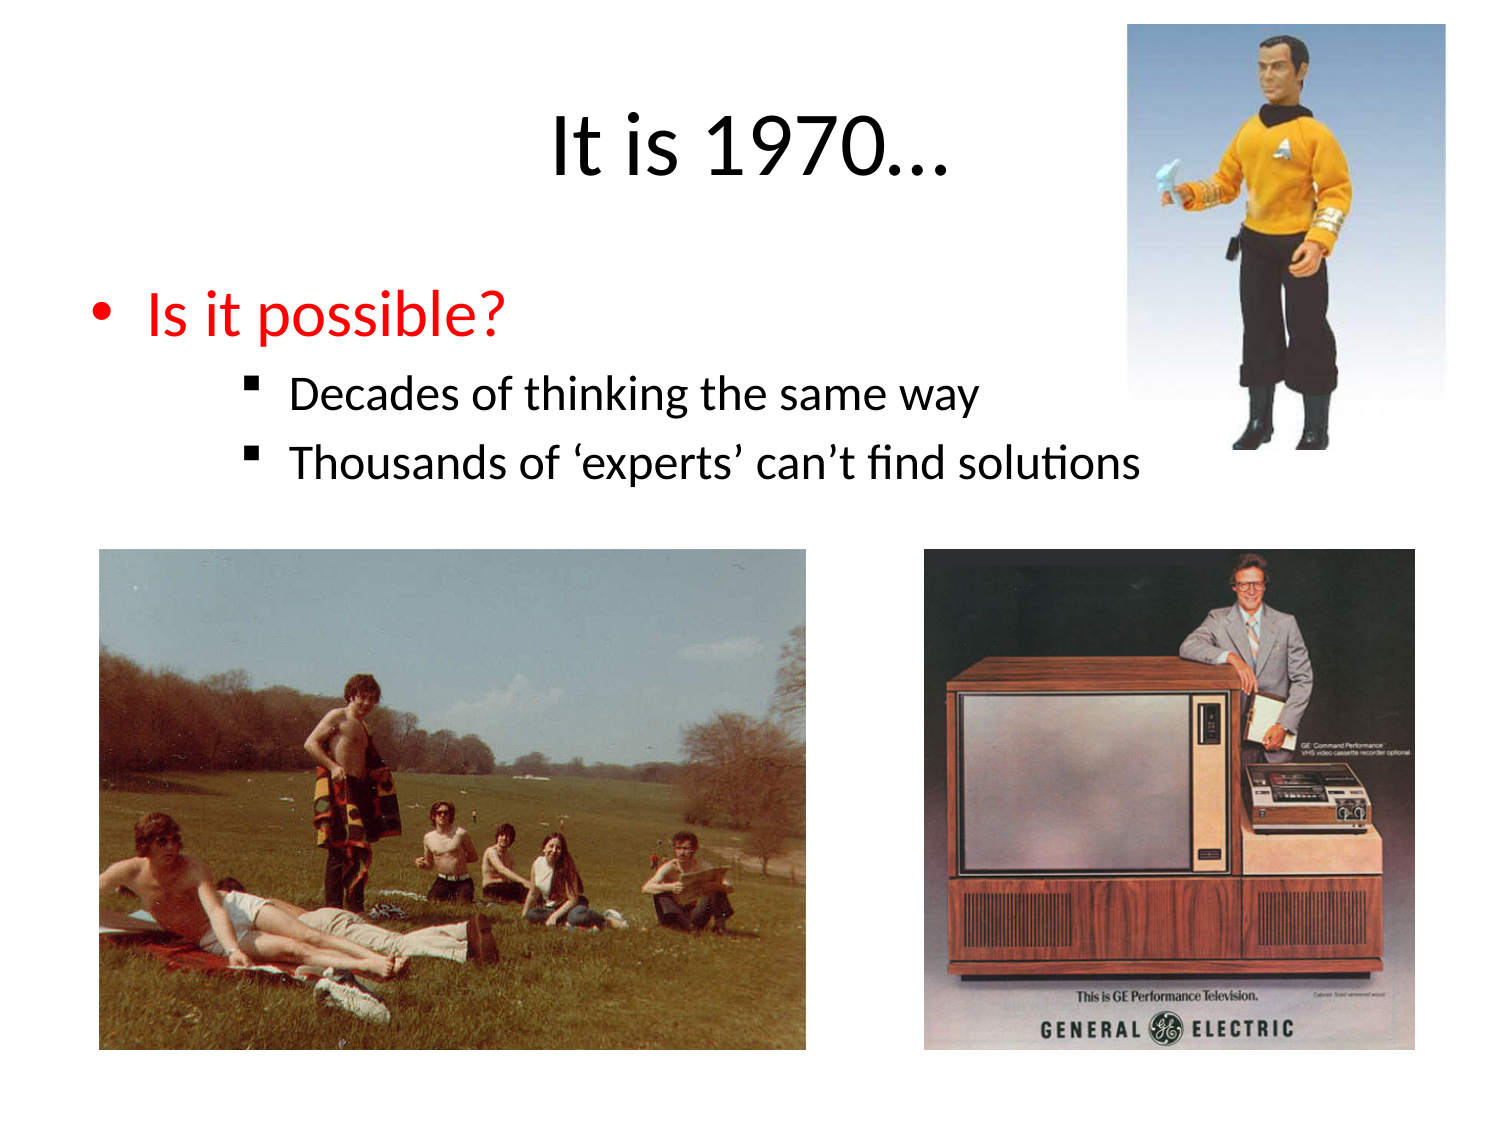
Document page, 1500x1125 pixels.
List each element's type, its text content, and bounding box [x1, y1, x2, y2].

title It is 1970… [75, 45, 1069, 233]
picture [924, 549, 1415, 1051]
picture [99, 549, 806, 1051]
list Is it possible? Decades of thinking the same way Thousands of ‘experts’ can’t find solutions [75, 262, 1425, 1125]
picture [1074, 24, 1500, 451]
